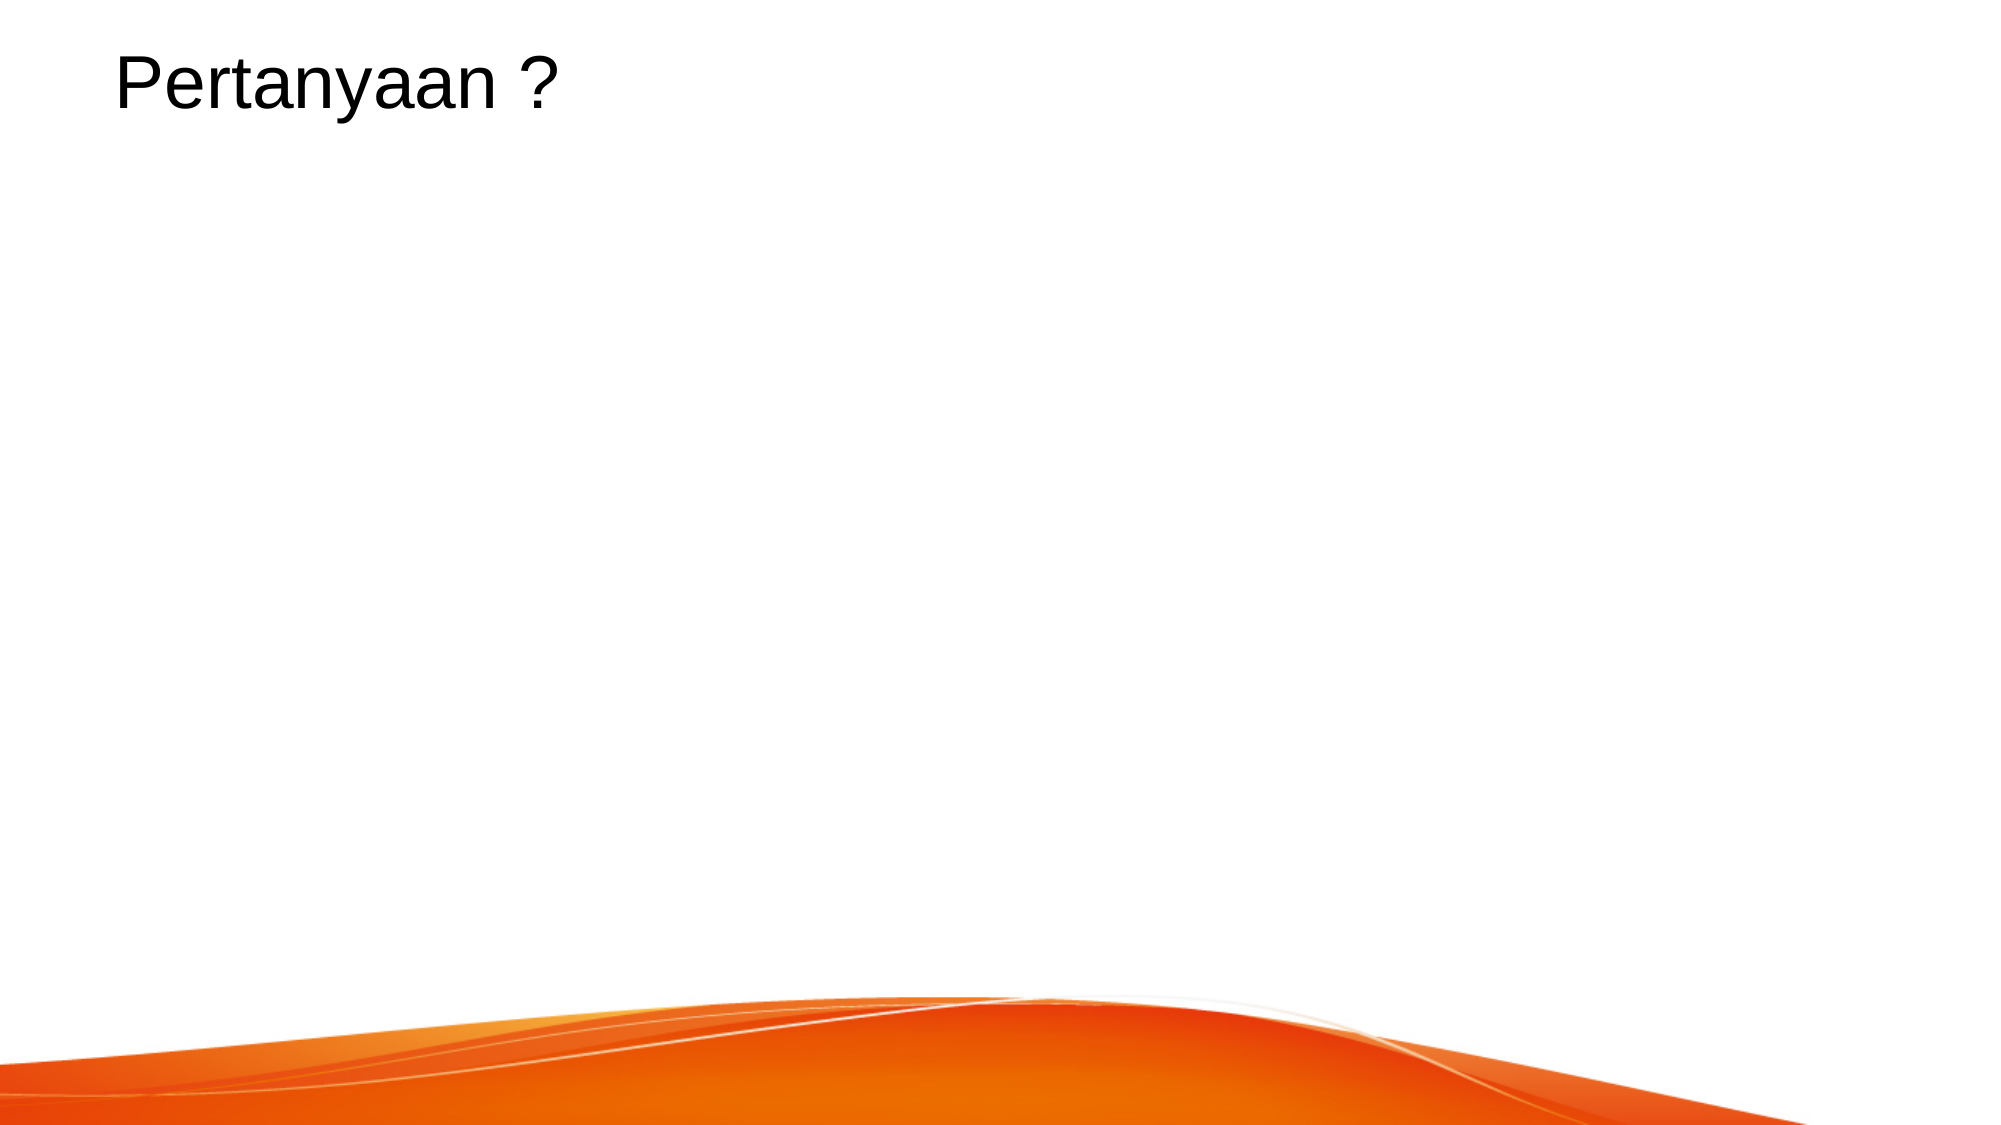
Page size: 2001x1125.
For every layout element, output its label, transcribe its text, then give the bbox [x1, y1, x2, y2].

picture [0, 0, 2000, 1125]
title Pertanyaan ? [99, 30, 1901, 127]
